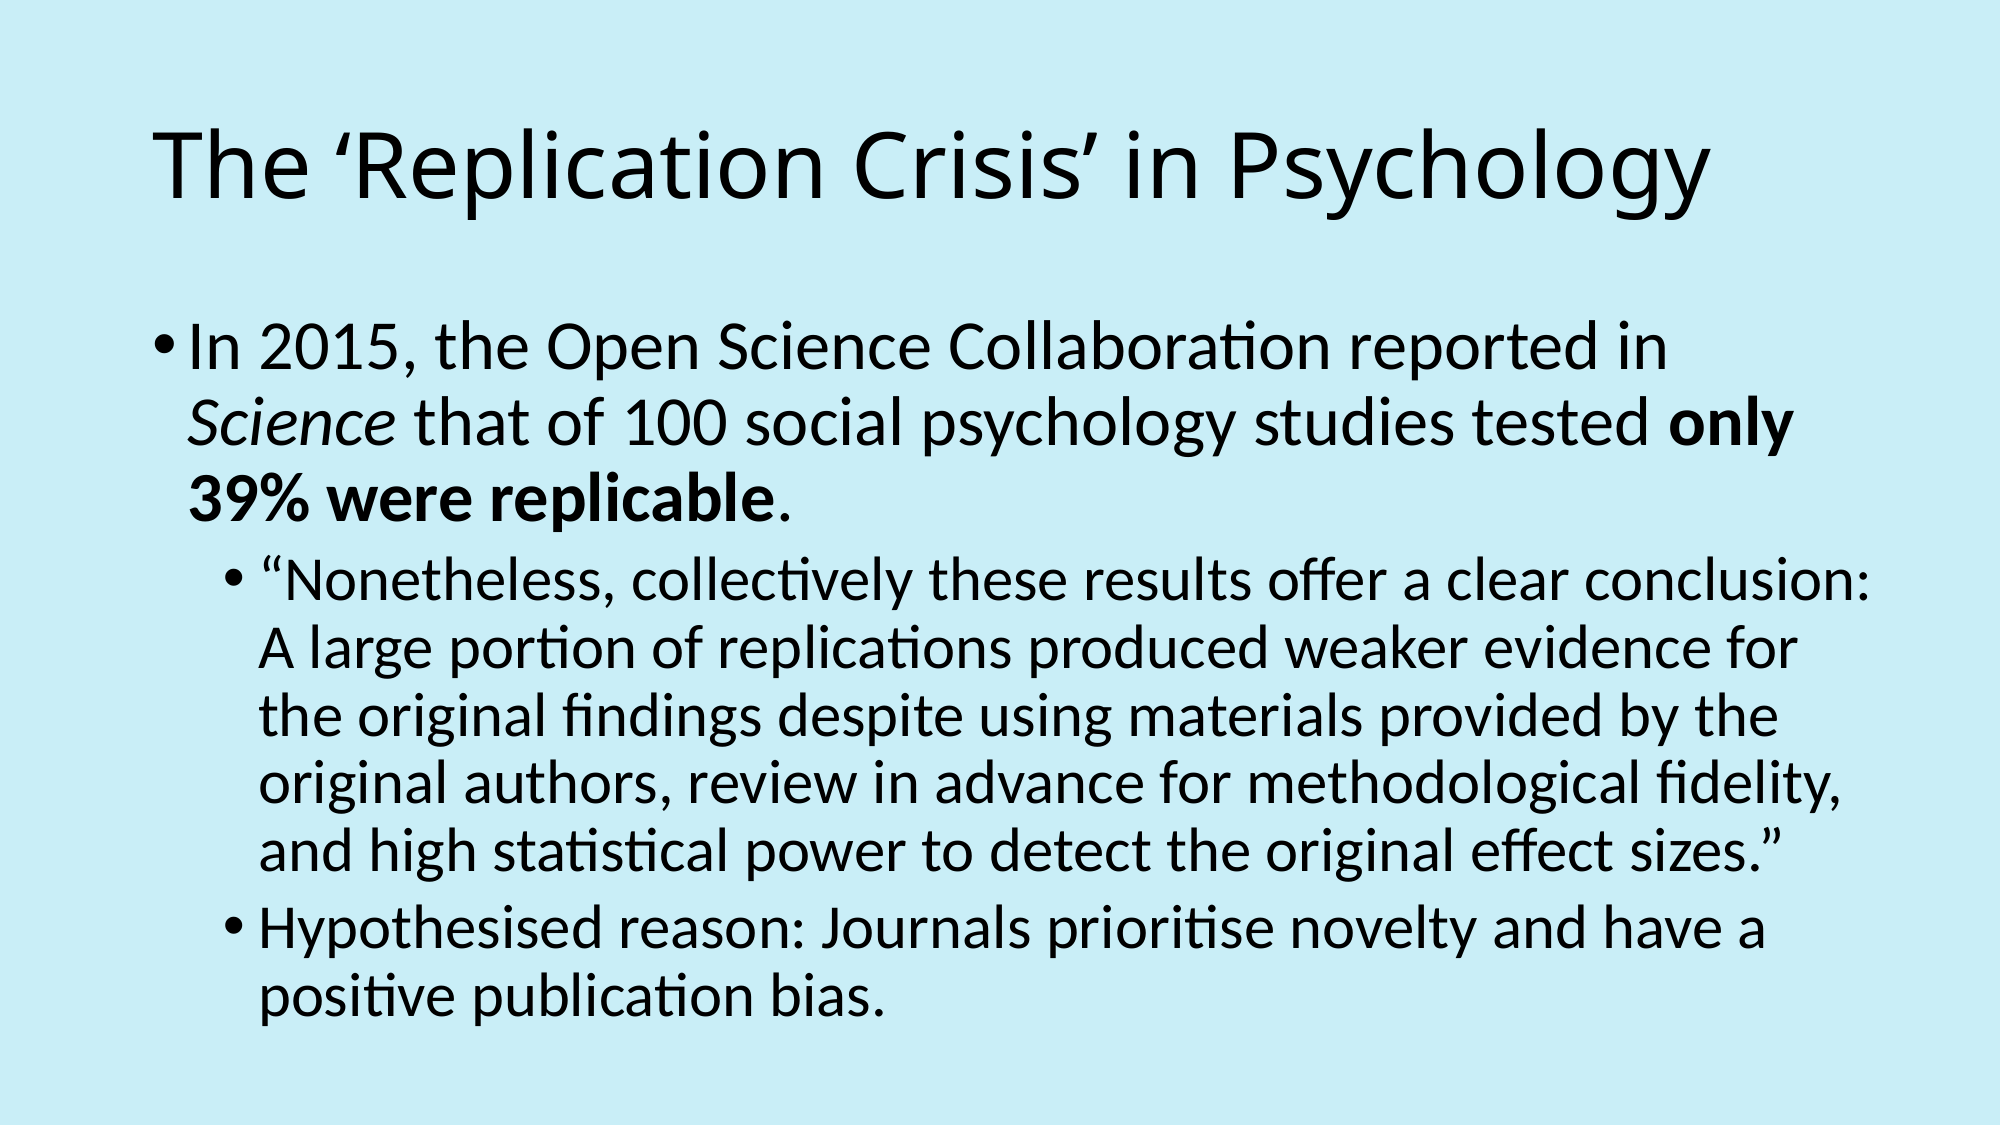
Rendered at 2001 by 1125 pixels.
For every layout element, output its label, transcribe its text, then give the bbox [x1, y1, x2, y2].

list In 2015, the Open Science Collaboration reported in Science that of 100 social psychology studies tested only 39% were replicable. “Nonetheless, collectively these results offer a clear conclusion: A large portion of replications produced weaker evidence for the original findings despite using materials provided by the original authors, review in advance for methodological fidelity, and high statistical power to detect the original effect sizes.” Hypothesised reason: Journals prioritise novelty and have a positive publication bias. [137, 301, 1895, 1094]
title The ‘Replication Crisis’ in Psychology [137, 59, 1863, 278]
